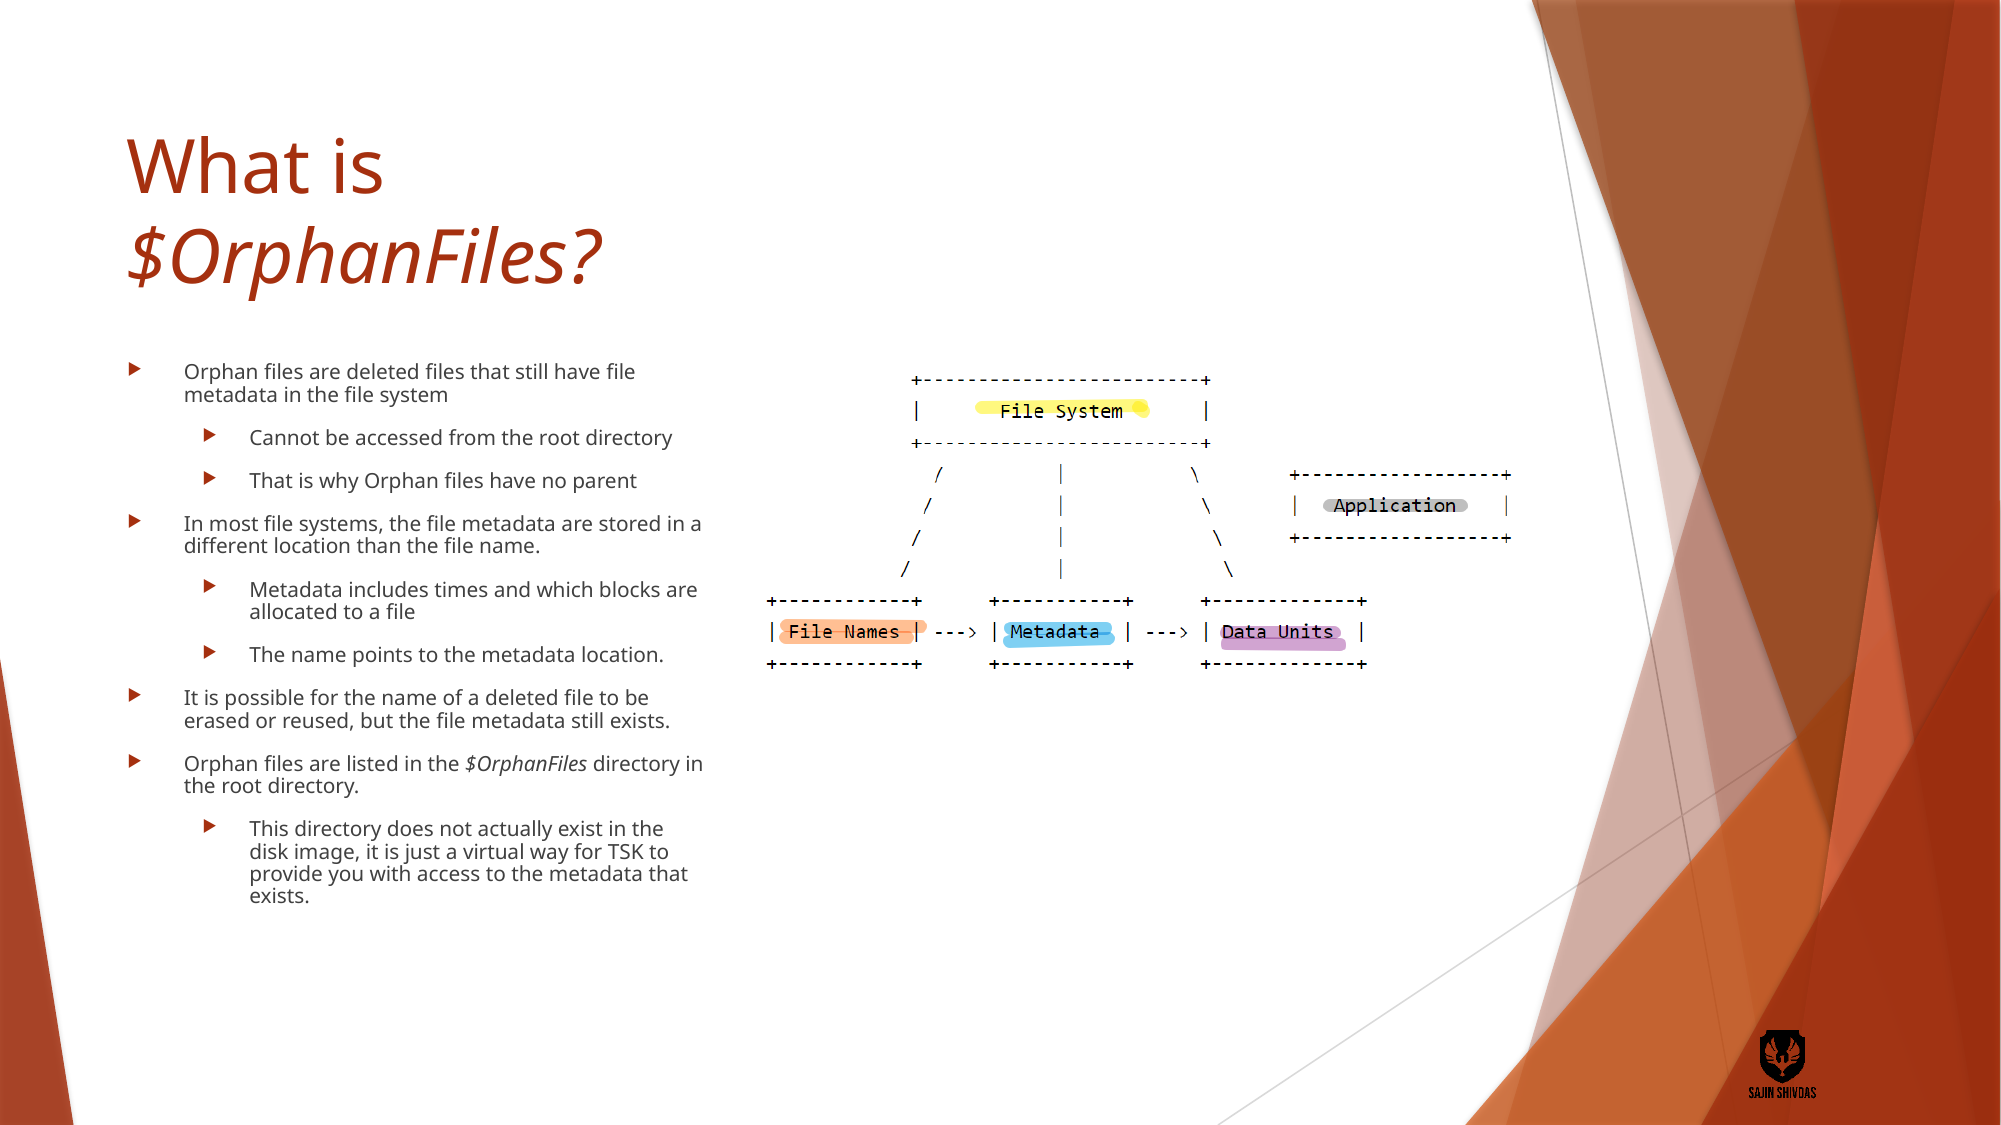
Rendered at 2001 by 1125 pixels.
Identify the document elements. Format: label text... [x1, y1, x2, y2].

list Orphan files are deleted files that still have file metadata in the file system Cannot be accessed from the root directory That is why Orphan files have no parent In most file systems, the file metadata are stored in a different location than the file name. Metadata includes times and which blocks are allocated to a file The name points to the metadata location. It is possible for the name of a deleted file to be erased or reused, but the file metadata still exists. Orphan files are listed in the $OrphanFiles directory in the root directory. This directory does not actually exist in the disk image, it is just a virtual way for TSK to provide you with access to the metadata that exists. [112, 354, 723, 939]
picture [762, 366, 1519, 676]
picture [1741, 1023, 1825, 1107]
title What is $OrphanFiles? [111, 99, 723, 317]
